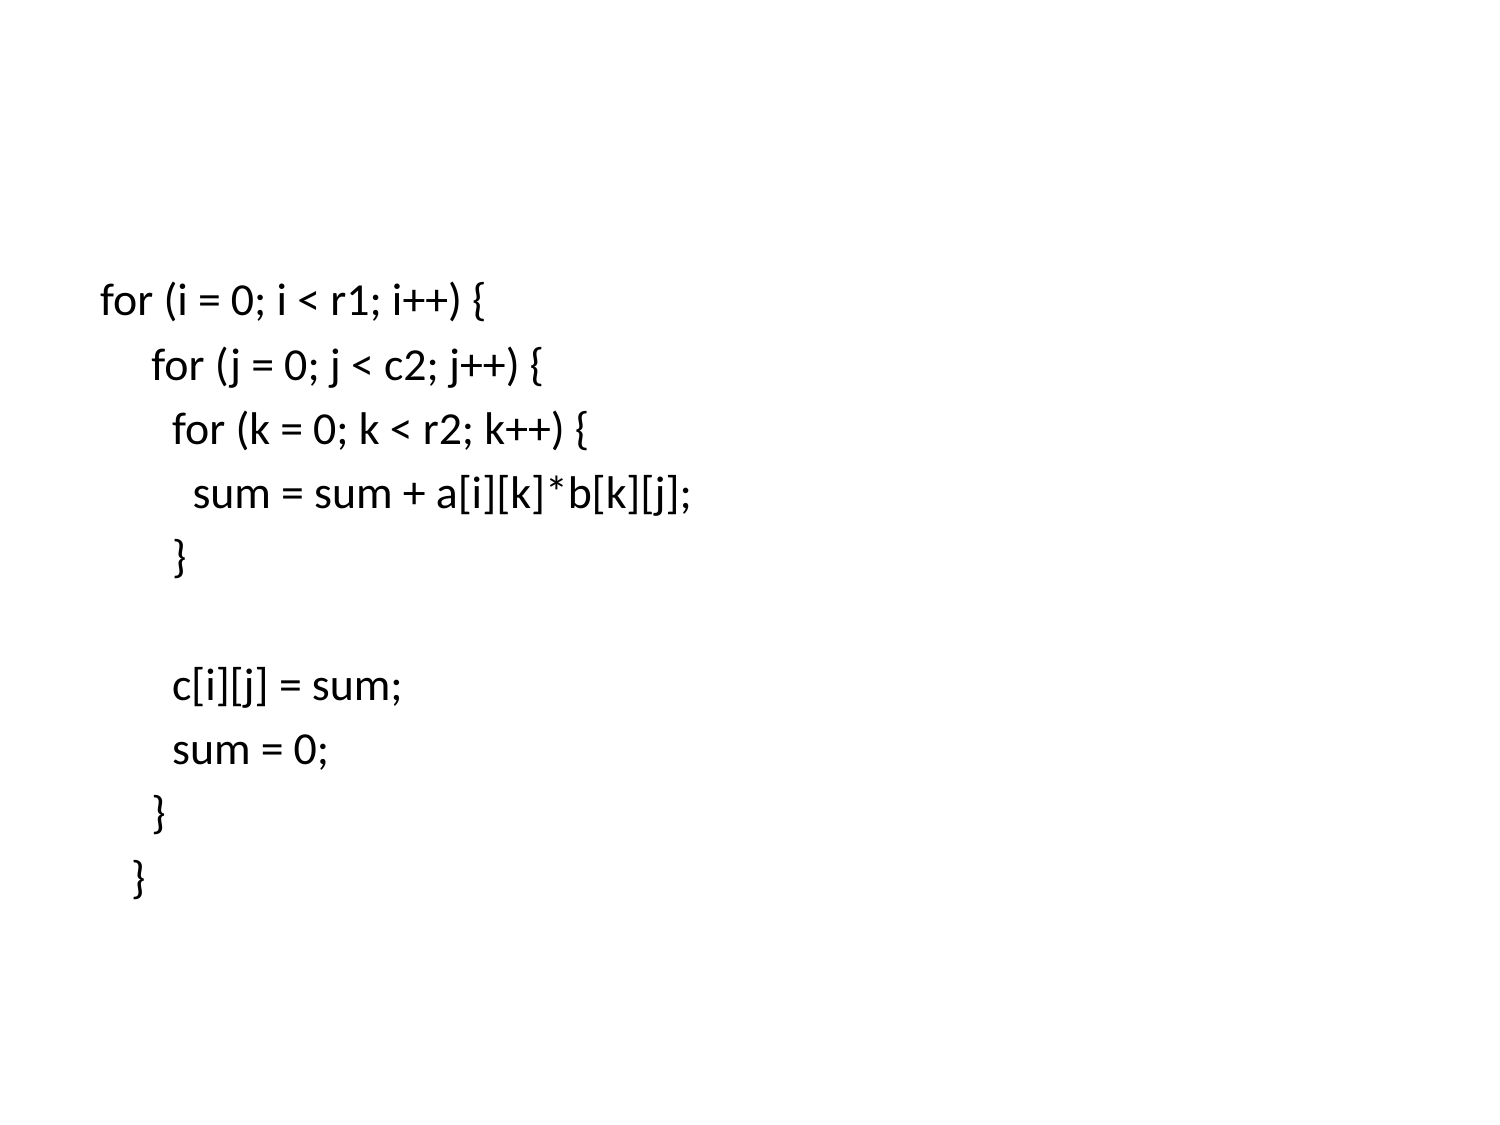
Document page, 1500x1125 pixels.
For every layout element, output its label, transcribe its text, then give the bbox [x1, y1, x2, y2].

list for (i = 0; i < r1; i++) { for (j = 0; j < c2; j++) { for (k = 0; k < r2; k++) { sum = sum + a[i][k]*b[k][j]; } c[i][j] = sum; sum = 0; } } [75, 262, 1425, 1005]
